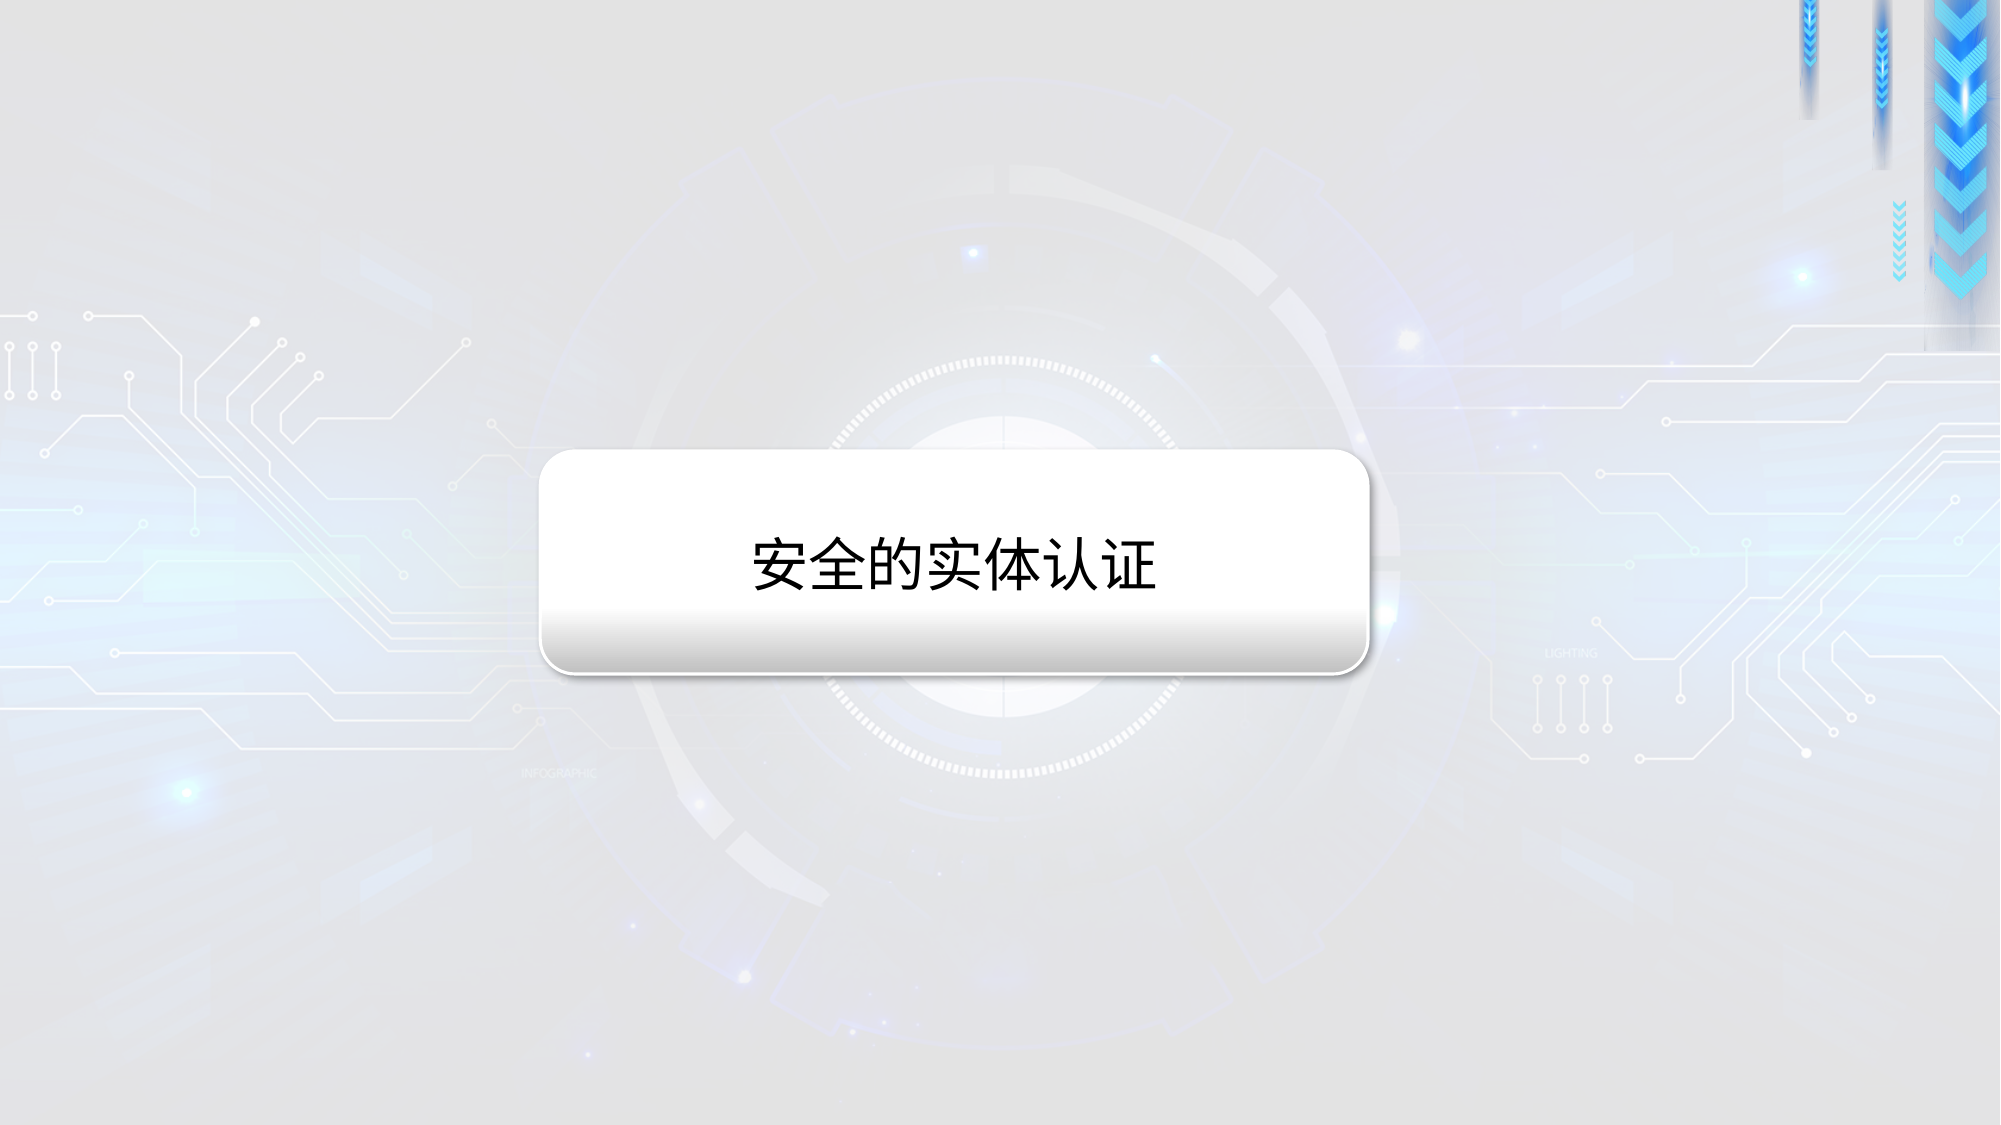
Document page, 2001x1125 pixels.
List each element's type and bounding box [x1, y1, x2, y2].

text_box [540, 450, 1368, 674]
picture [1746, 0, 2001, 351]
